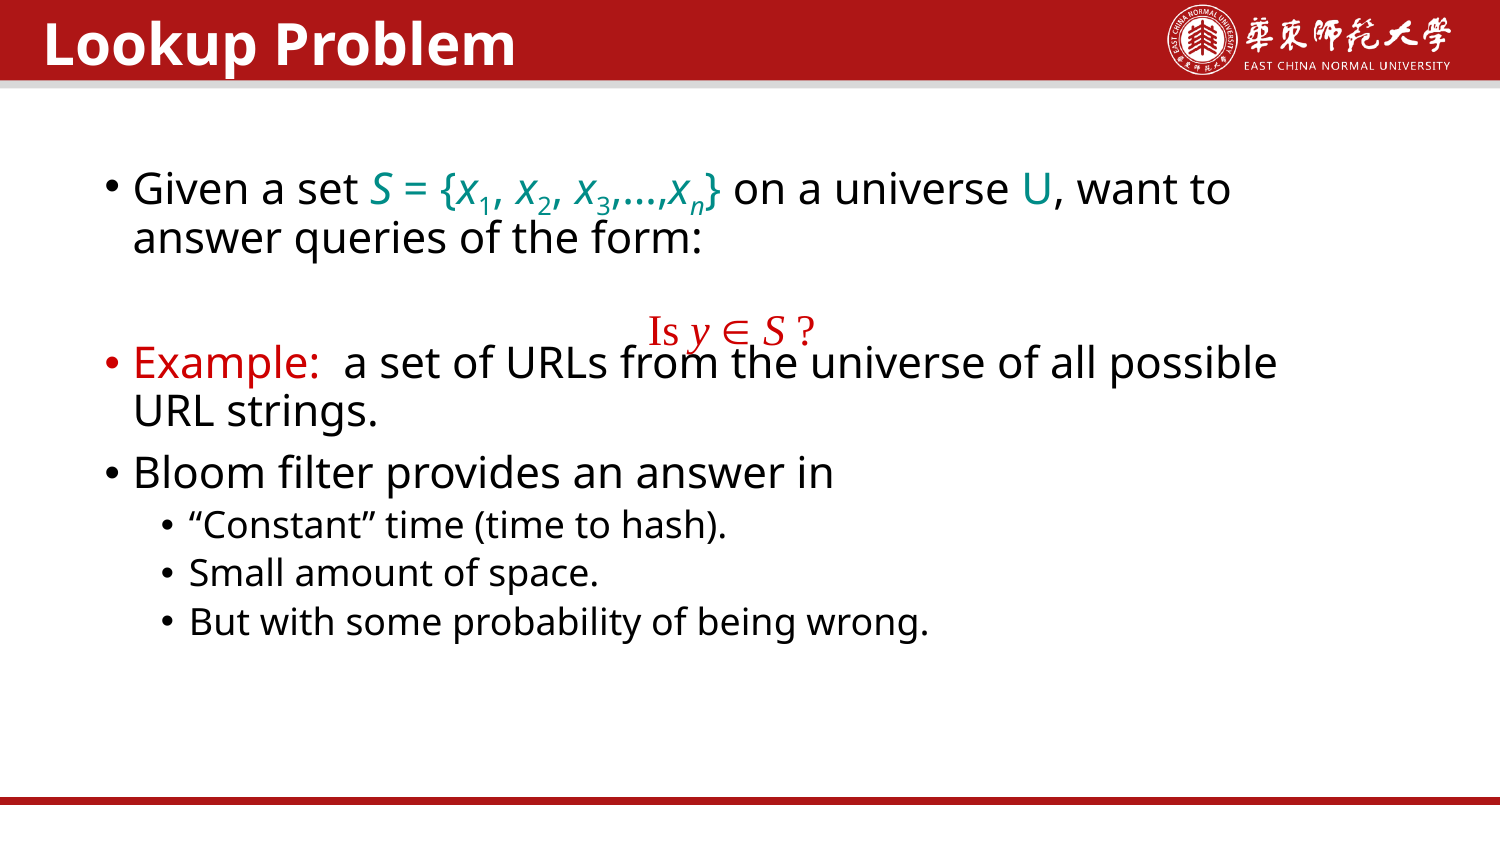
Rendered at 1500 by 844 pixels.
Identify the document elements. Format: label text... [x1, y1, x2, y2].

text_box Lookup Problem [31, 9, 1178, 98]
text_box Given a set S = {x1, x2, x3,…,xn} on a universe U, want to answer queries of the form: Example: a set of URLs from the universe of all possible URL strings. Bloom filter provides an answer in “Constant” time (time to hash). Small amount of space. But with some probability of being wrong. [89, 154, 1384, 690]
text_box Is y  S ? [590, 294, 873, 362]
picture [1113, 0, 1500, 165]
